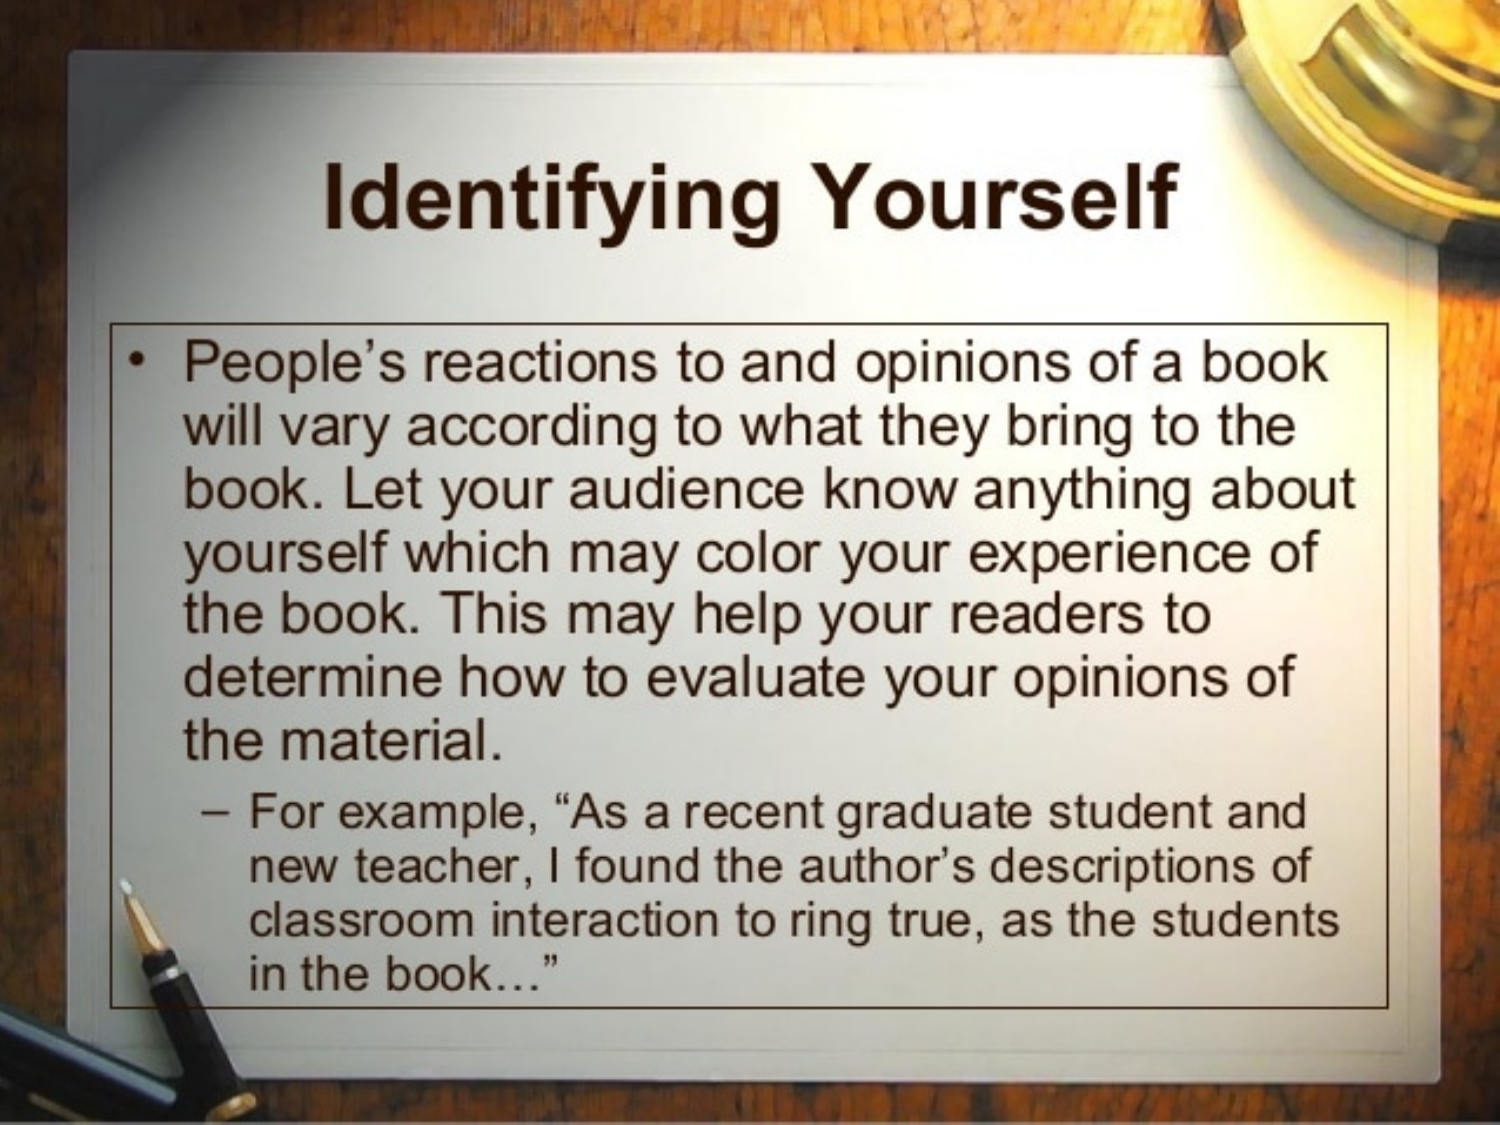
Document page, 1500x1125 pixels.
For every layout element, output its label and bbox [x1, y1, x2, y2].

list [0, 0, 1500, 1125]
